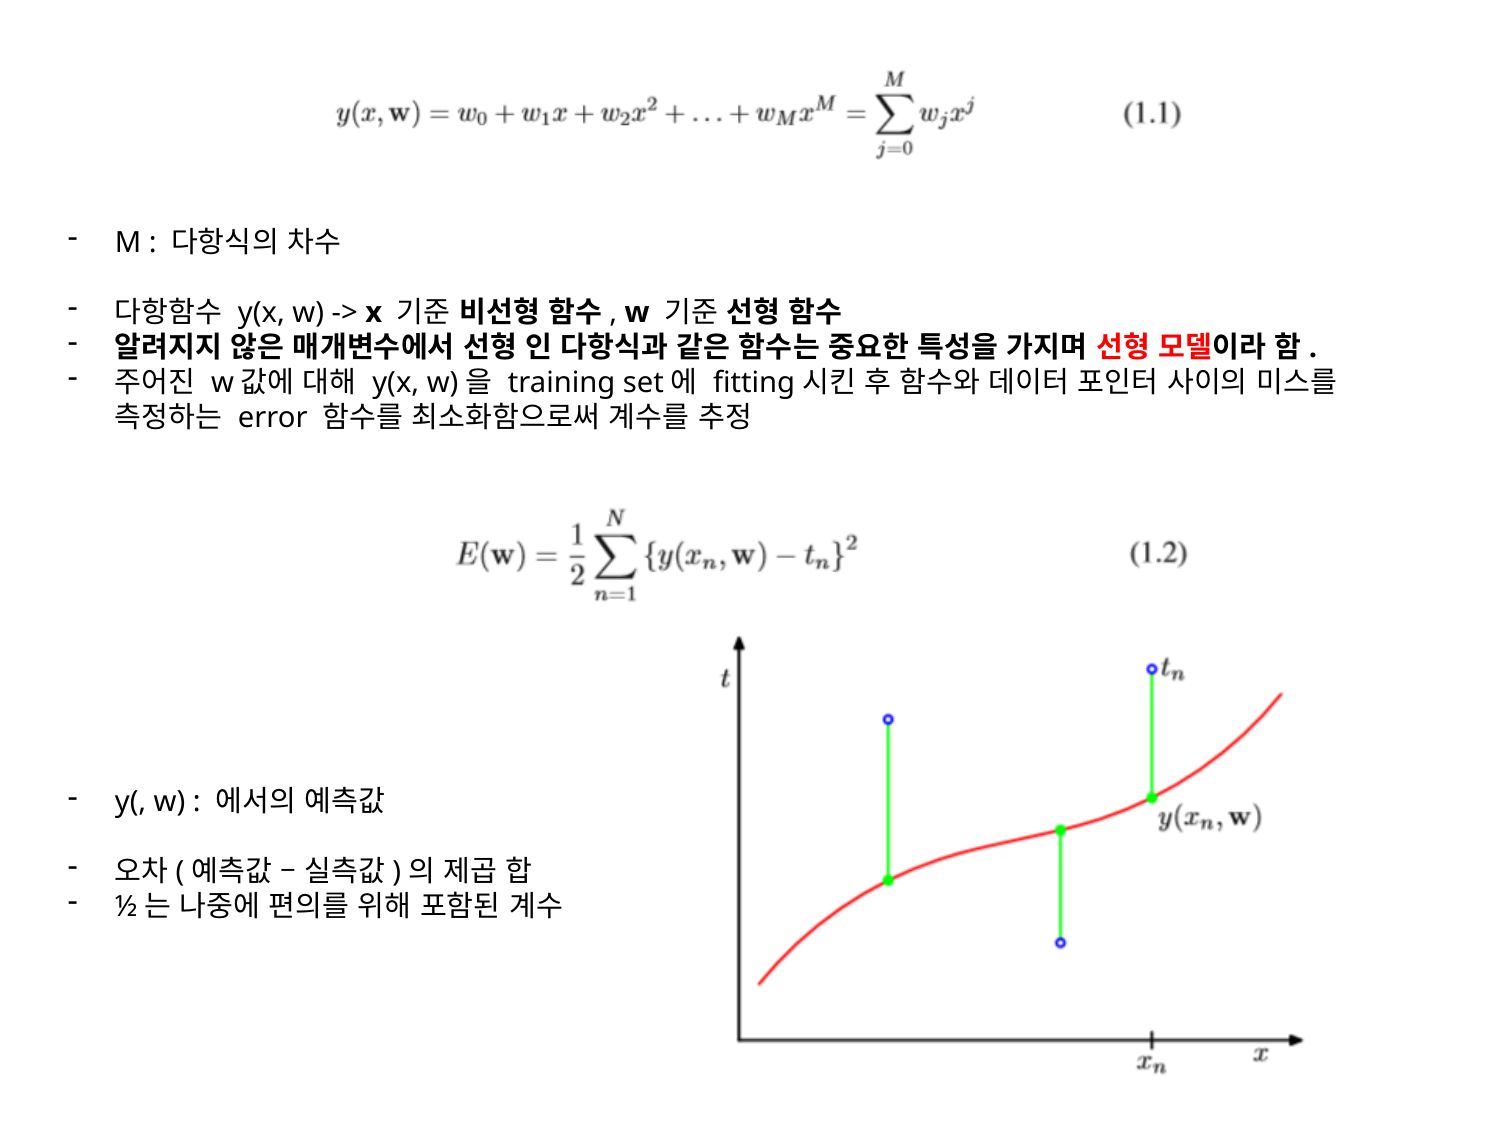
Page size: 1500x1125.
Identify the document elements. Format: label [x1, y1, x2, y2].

picture [708, 621, 1318, 1083]
picture [1117, 526, 1198, 579]
picture [426, 494, 882, 610]
text_box [313, 54, 1187, 175]
